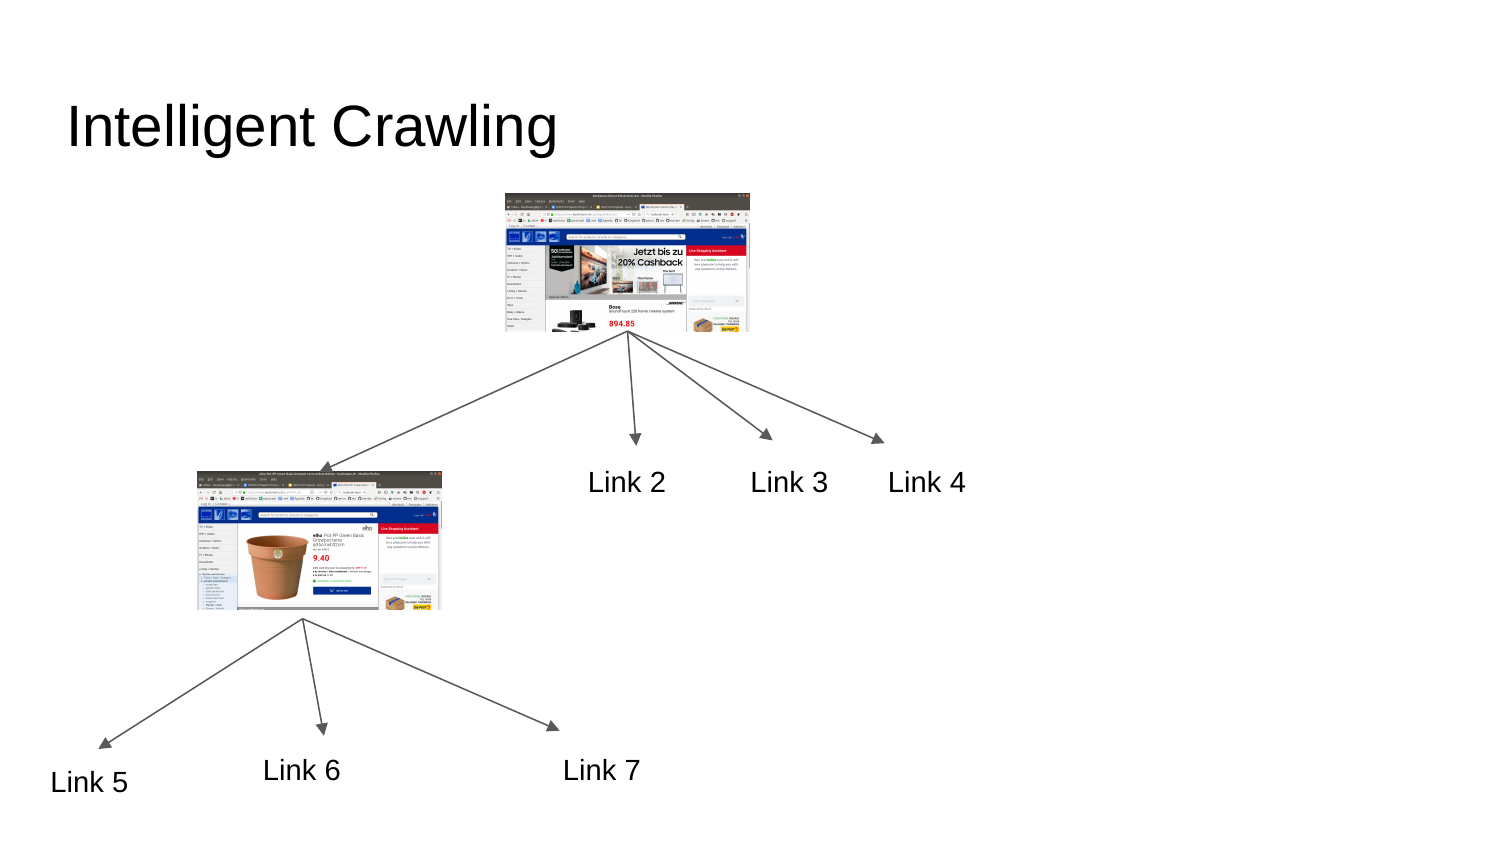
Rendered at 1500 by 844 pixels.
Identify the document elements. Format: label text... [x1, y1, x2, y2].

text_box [627, 330, 885, 444]
text_box Link 3 [735, 452, 872, 481]
text_box Link 7 [547, 735, 700, 769]
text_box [98, 618, 303, 750]
text_box Link 4 [872, 448, 1025, 481]
title Intelligent Crawling [51, 72, 1449, 167]
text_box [319, 330, 628, 472]
picture [196, 471, 442, 610]
text_box Link 6 [247, 739, 400, 769]
text_box Link 2 [623, 452, 725, 481]
picture [504, 192, 751, 330]
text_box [302, 618, 560, 731]
text_box Link 5 [35, 748, 188, 781]
